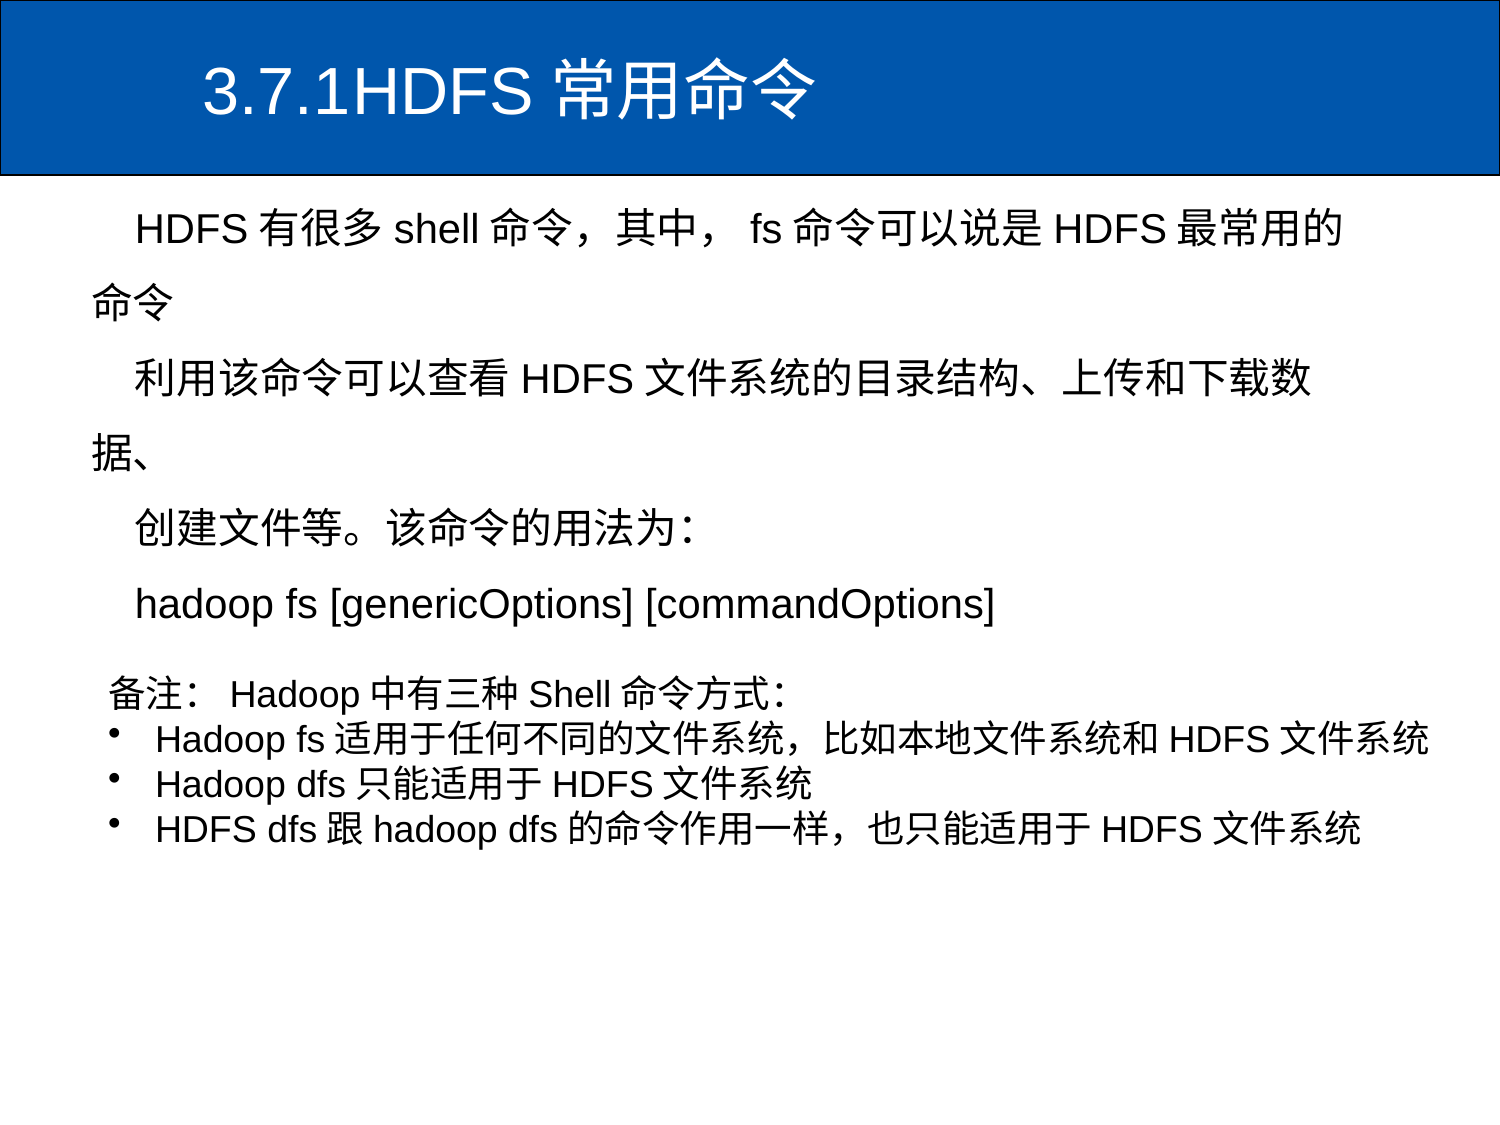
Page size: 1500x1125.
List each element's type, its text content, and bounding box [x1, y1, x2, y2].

text_box 备注：Hadoop中有三种Shell命令方式： Hadoop fs适用于任何不同的文件系统，比如本地文件系统和HDFS文件系统 Hadoop dfs只能适用于HDFS文件系统 HDFS dfs跟hadoop dfs的命令作用一样，也只能适用于HDFS文件系统 [93, 662, 1445, 858]
text_box HDFS有很多shell命令，其中，fs命令可以说是HDFS最常用的命令 利用该命令可以查看HDFS文件系统的目录结构、上传和下载数据、 创建文件等。该命令的用法为： hadoop fs [genericOptions] [commandOptions] [76, 244, 1399, 560]
title 3.7.1 HDFS常用命令 [187, 12, 1500, 163]
